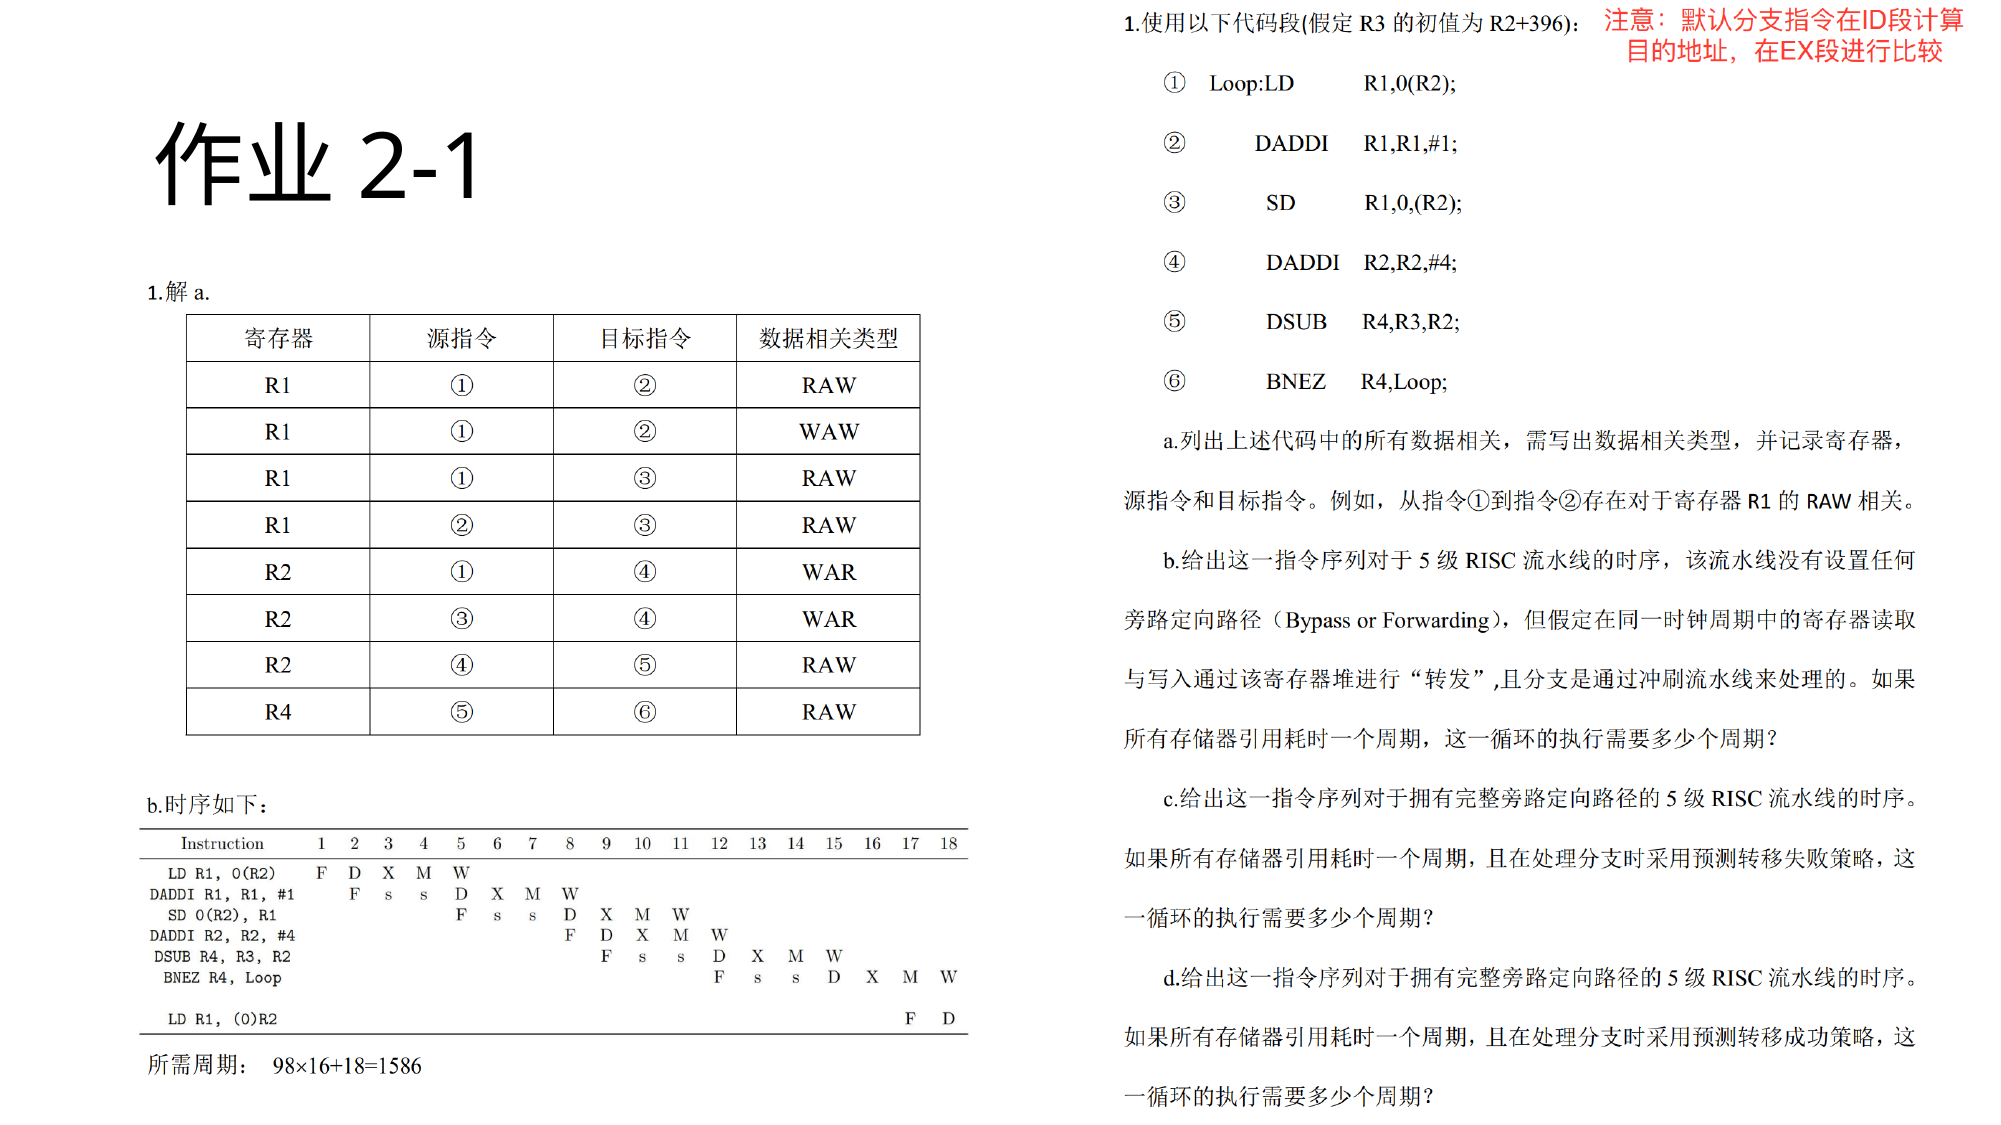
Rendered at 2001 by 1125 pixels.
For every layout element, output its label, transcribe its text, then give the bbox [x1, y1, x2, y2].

picture [137, 277, 989, 1096]
picture [1116, 0, 1969, 1125]
title 作业2-1 [137, 59, 1116, 278]
